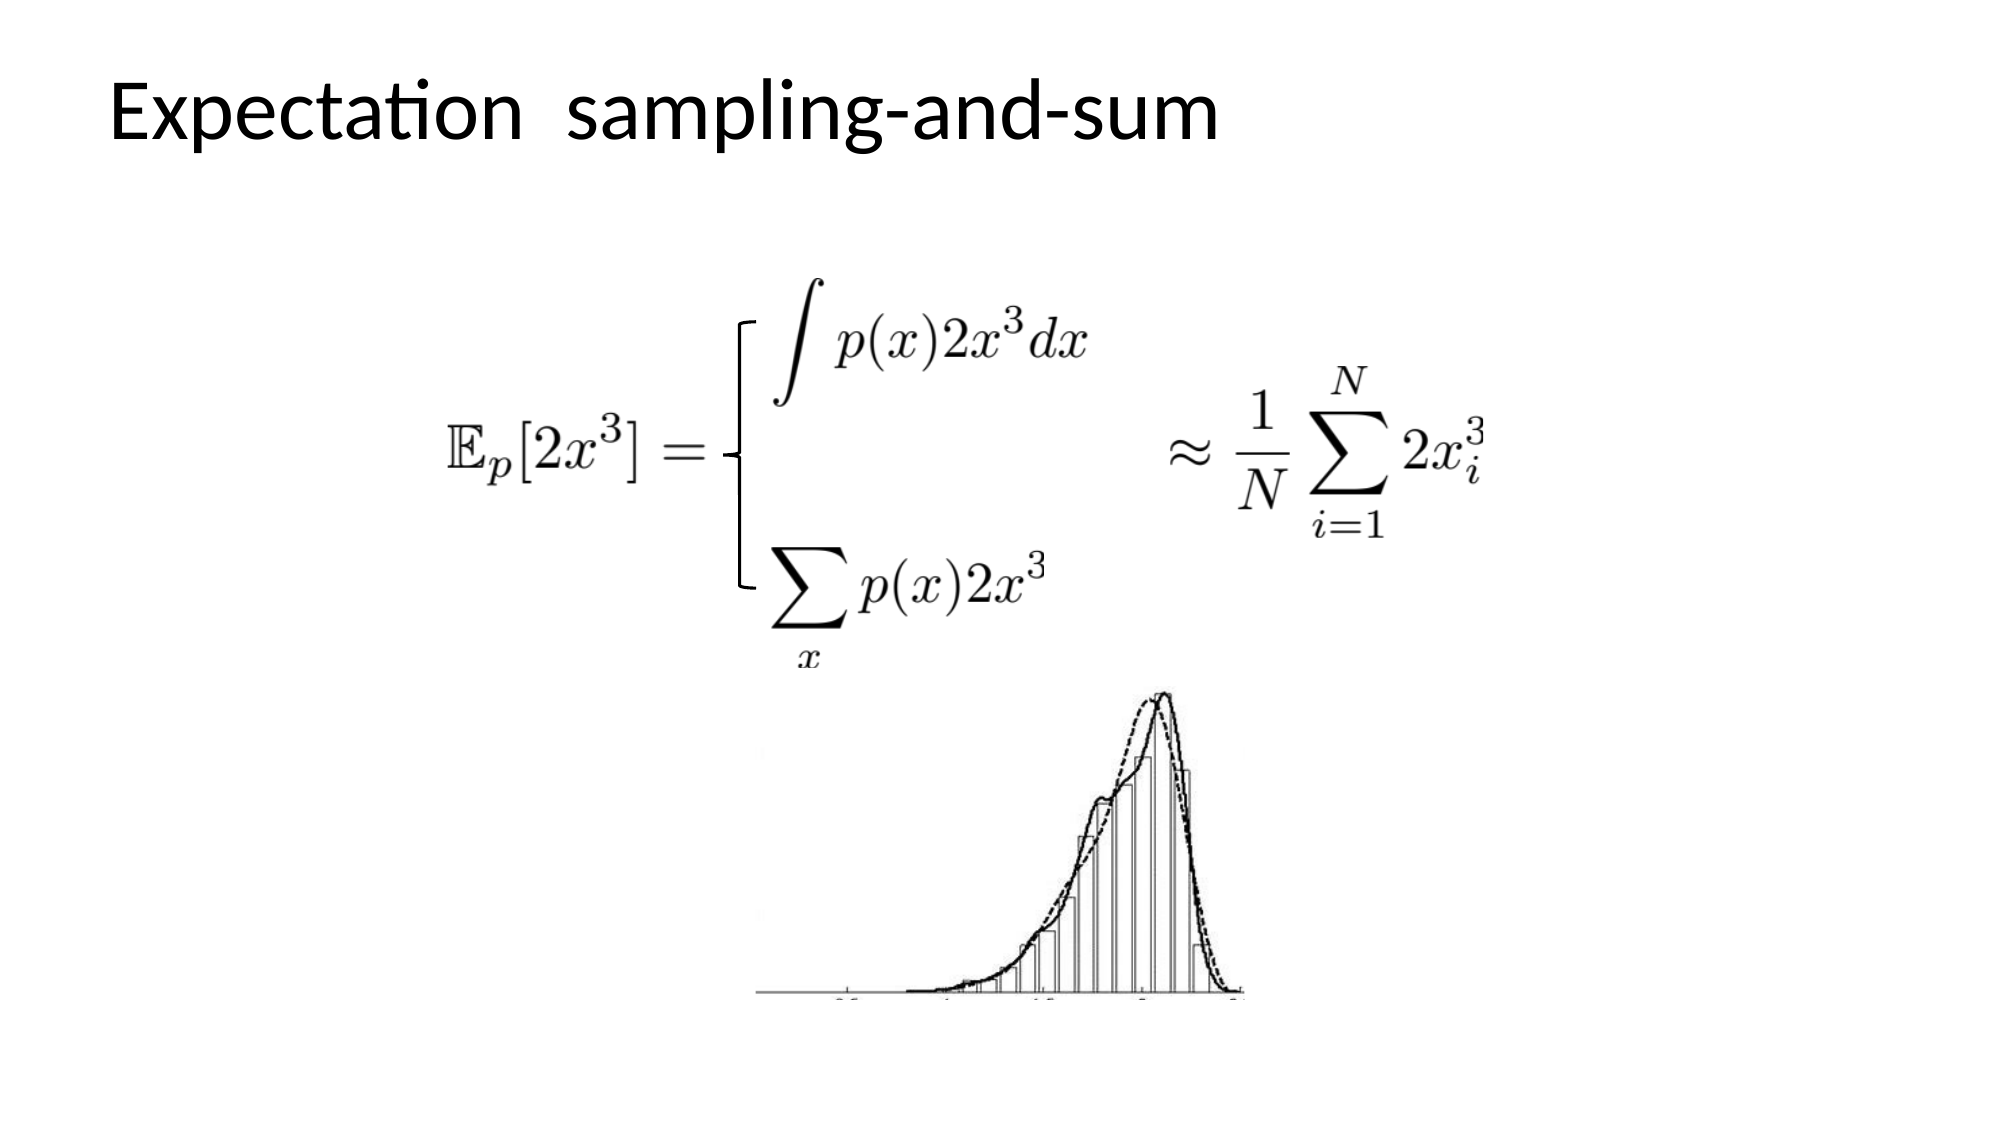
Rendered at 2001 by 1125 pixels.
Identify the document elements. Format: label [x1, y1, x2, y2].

text_box [447, 278, 1484, 668]
text_box [755, 668, 1245, 1000]
